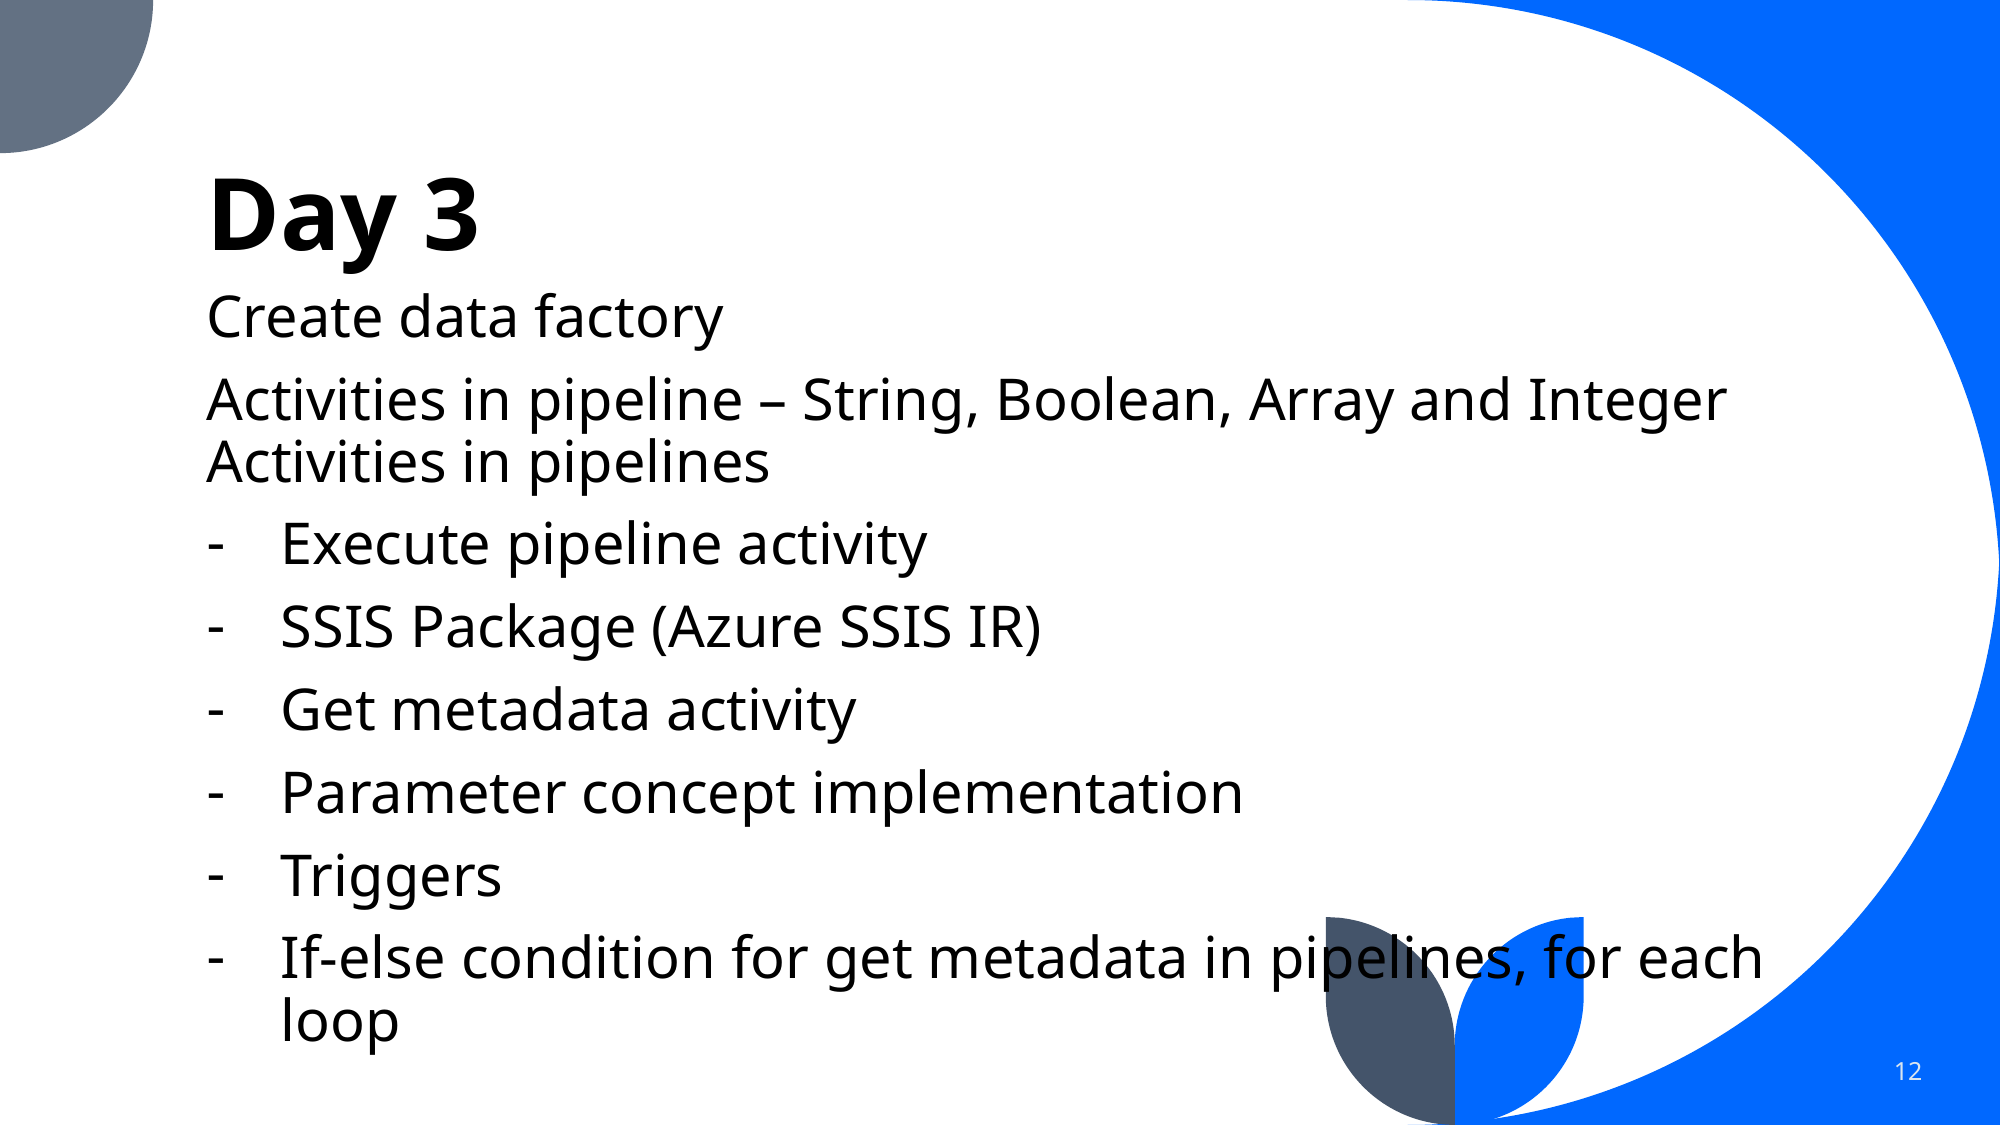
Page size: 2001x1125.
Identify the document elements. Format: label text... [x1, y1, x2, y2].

list Create data factory Activities in pipeline – String, Boolean, Array and Integer Activities in pipelines Execute pipeline activity SSIS Package (Azure SSIS IR) Get metadata activity Parameter concept implementation Triggers If-else condition for get metadata in pipelines, for each loop [191, 279, 1796, 1063]
slide_number 12 [1665, 1042, 1938, 1103]
title Day 3 [191, 62, 1796, 279]
